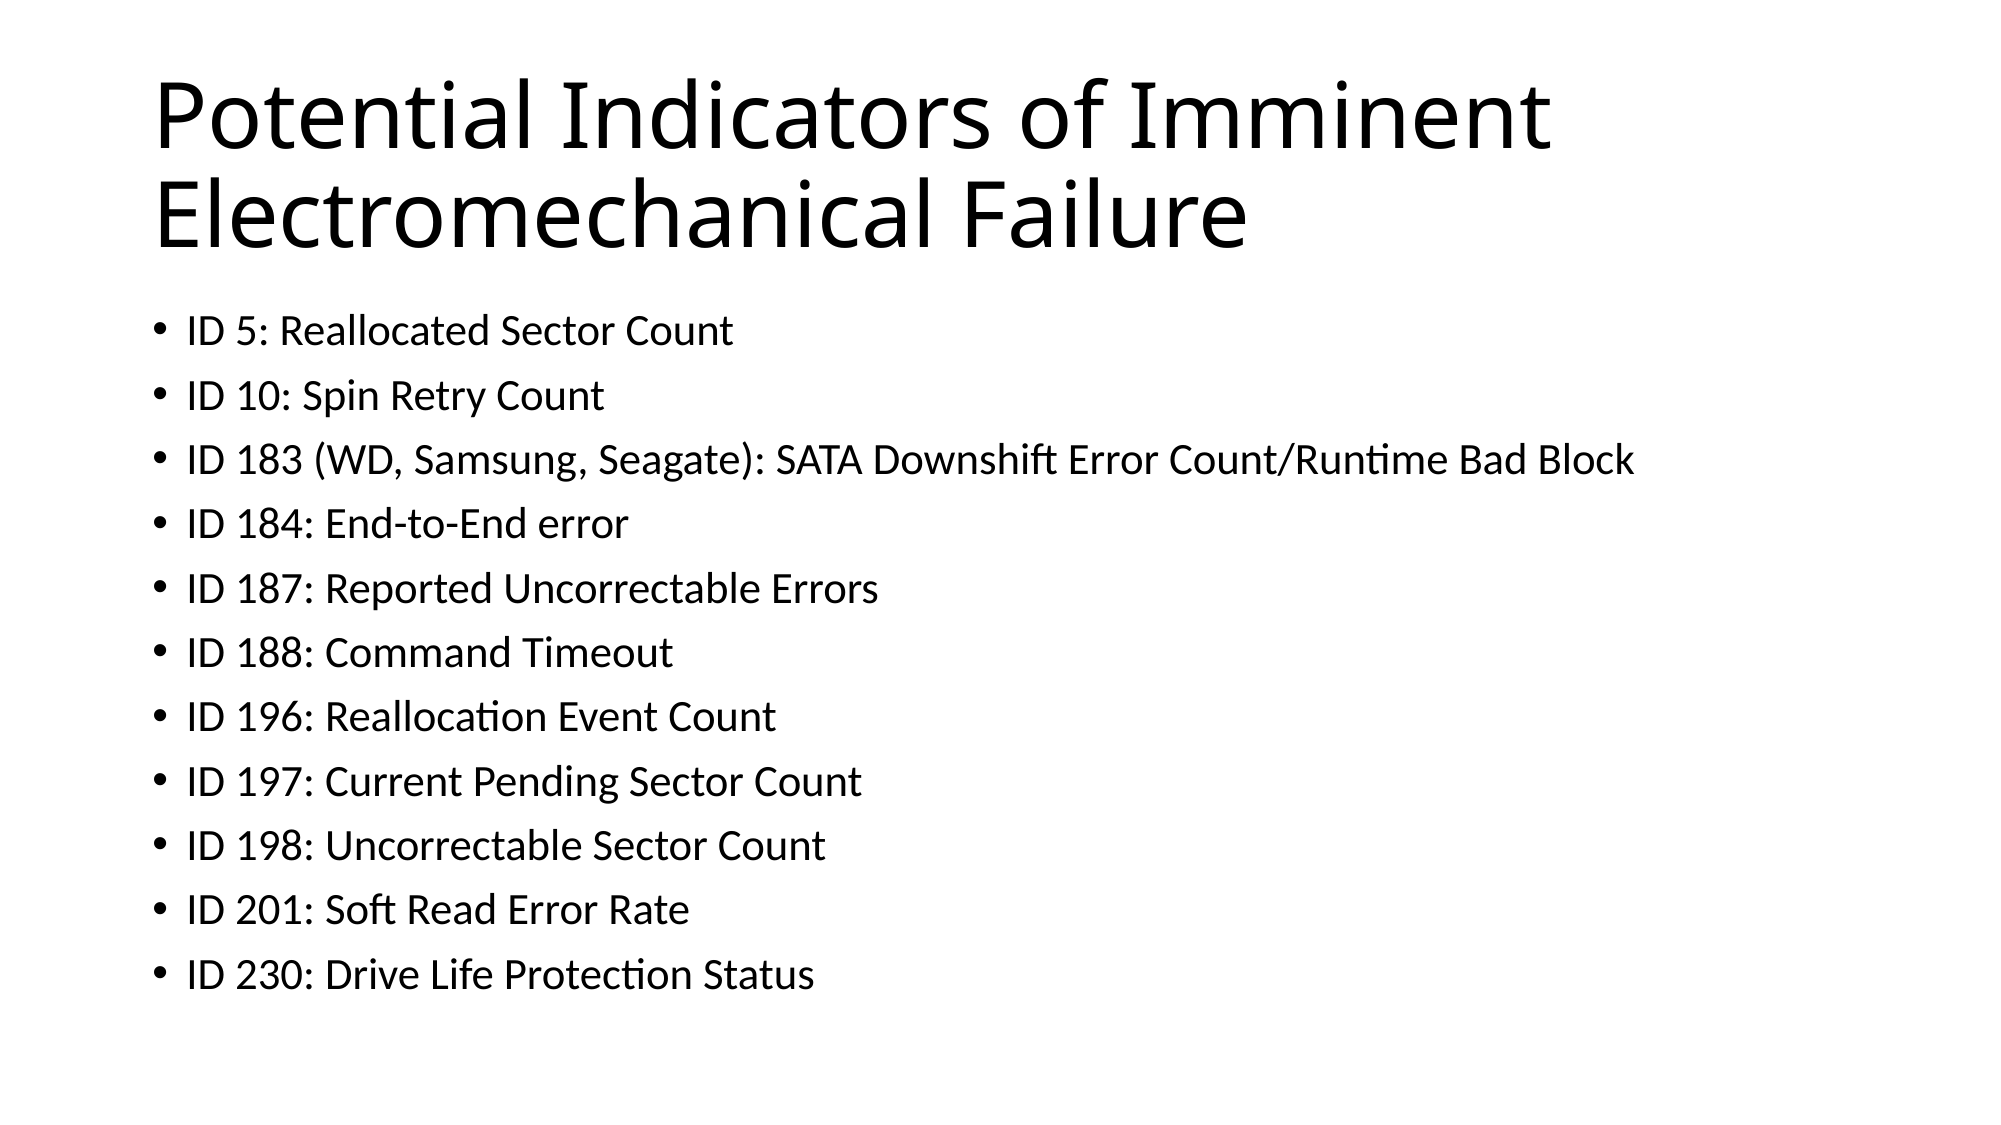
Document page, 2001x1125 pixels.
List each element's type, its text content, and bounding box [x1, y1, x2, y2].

list ID 5: Reallocated Sector Count ID 10: Spin Retry Count ID 183 (WD, Samsung, Seagate): SATA Downshift Error Count/Runtime Bad Block ID 184: End-to-End error ID 187: Reported Uncorrectable Errors ID 188: Command Timeout ID 196: Reallocation Event Count ID 197: Current Pending Sector Count ID 198: Uncorrectable Sector Count ID 201: Soft Read Error Rate ID 230: Drive Life Protection Status [137, 299, 1863, 1014]
title Potential Indicators of Imminent Electromechanical Failure [137, 59, 1863, 278]
